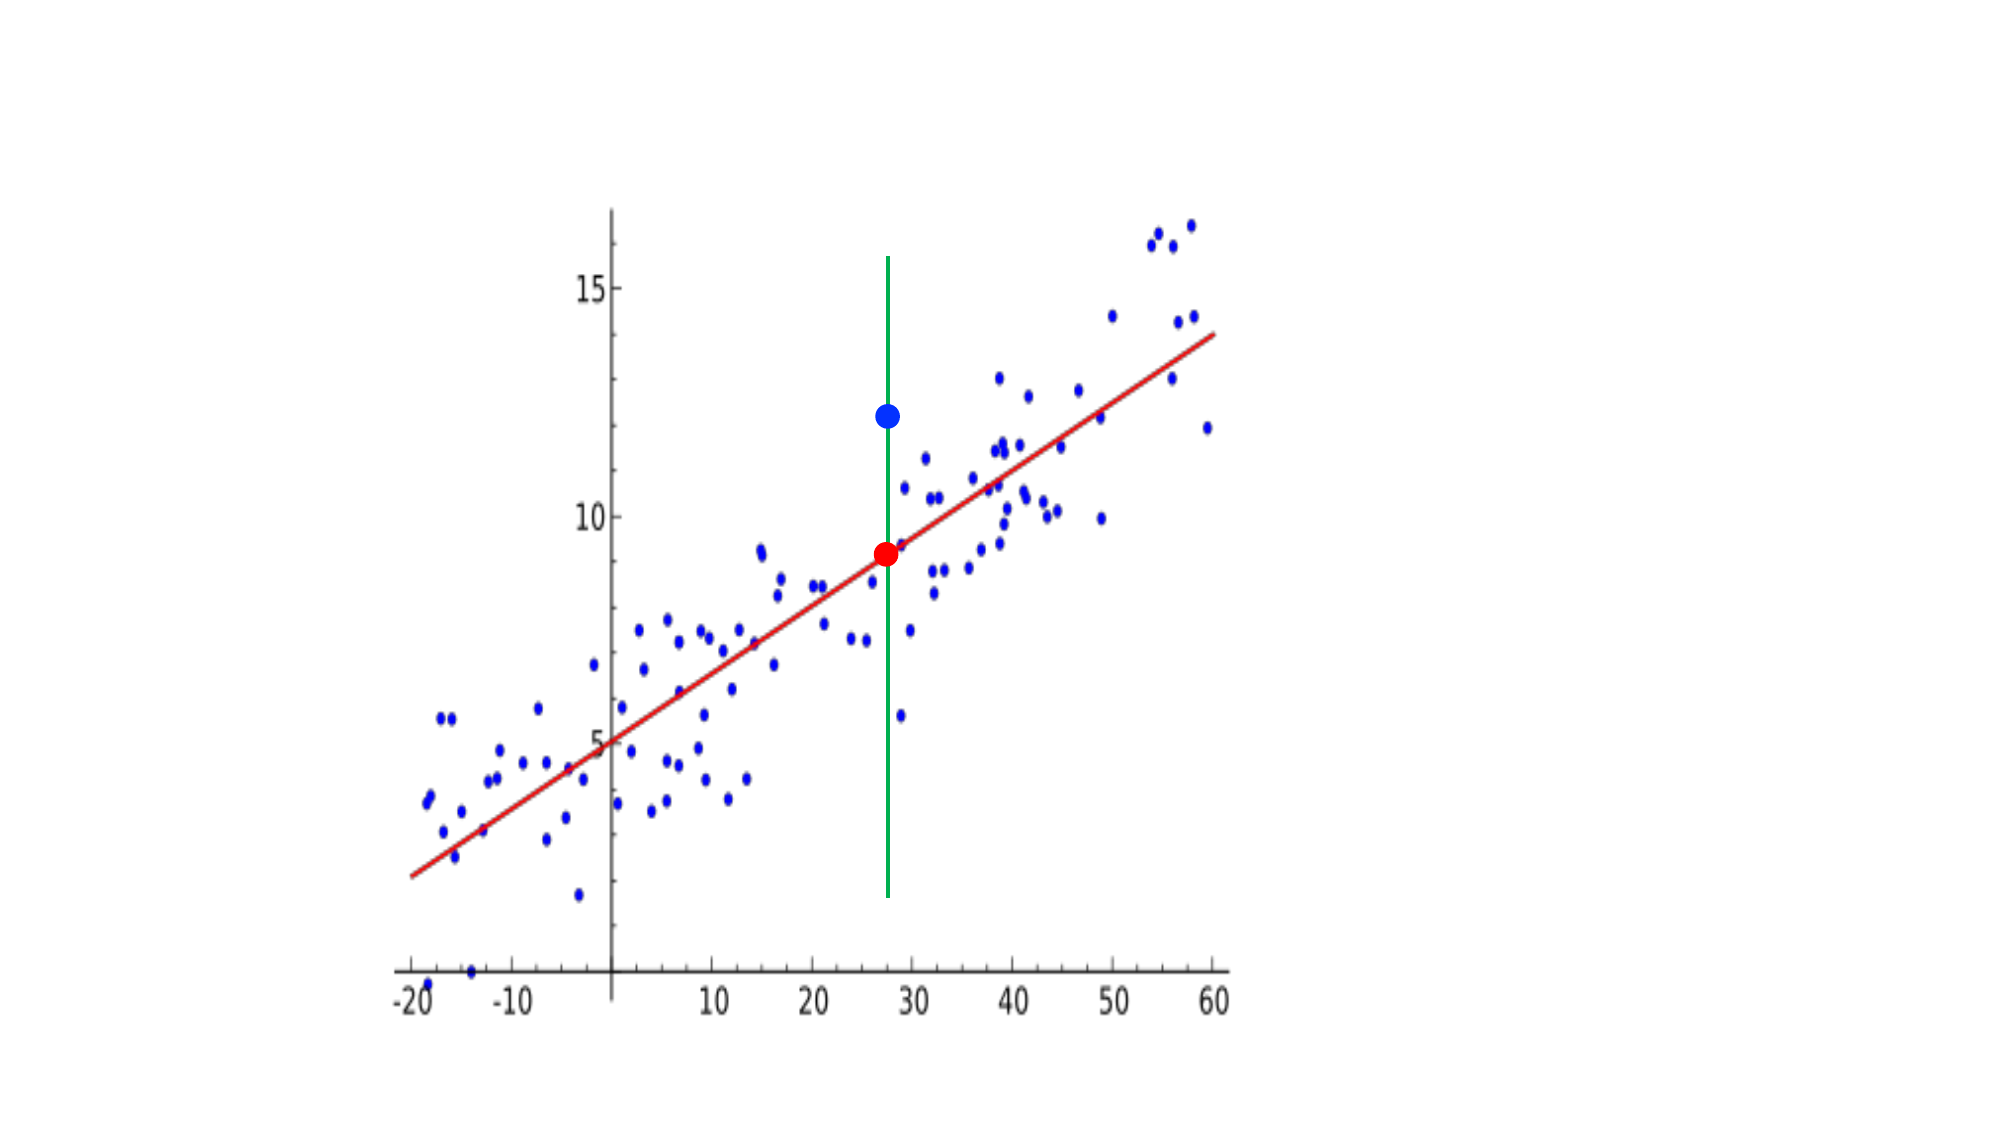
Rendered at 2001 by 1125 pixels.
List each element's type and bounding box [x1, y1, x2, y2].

picture [375, 184, 1245, 1039]
